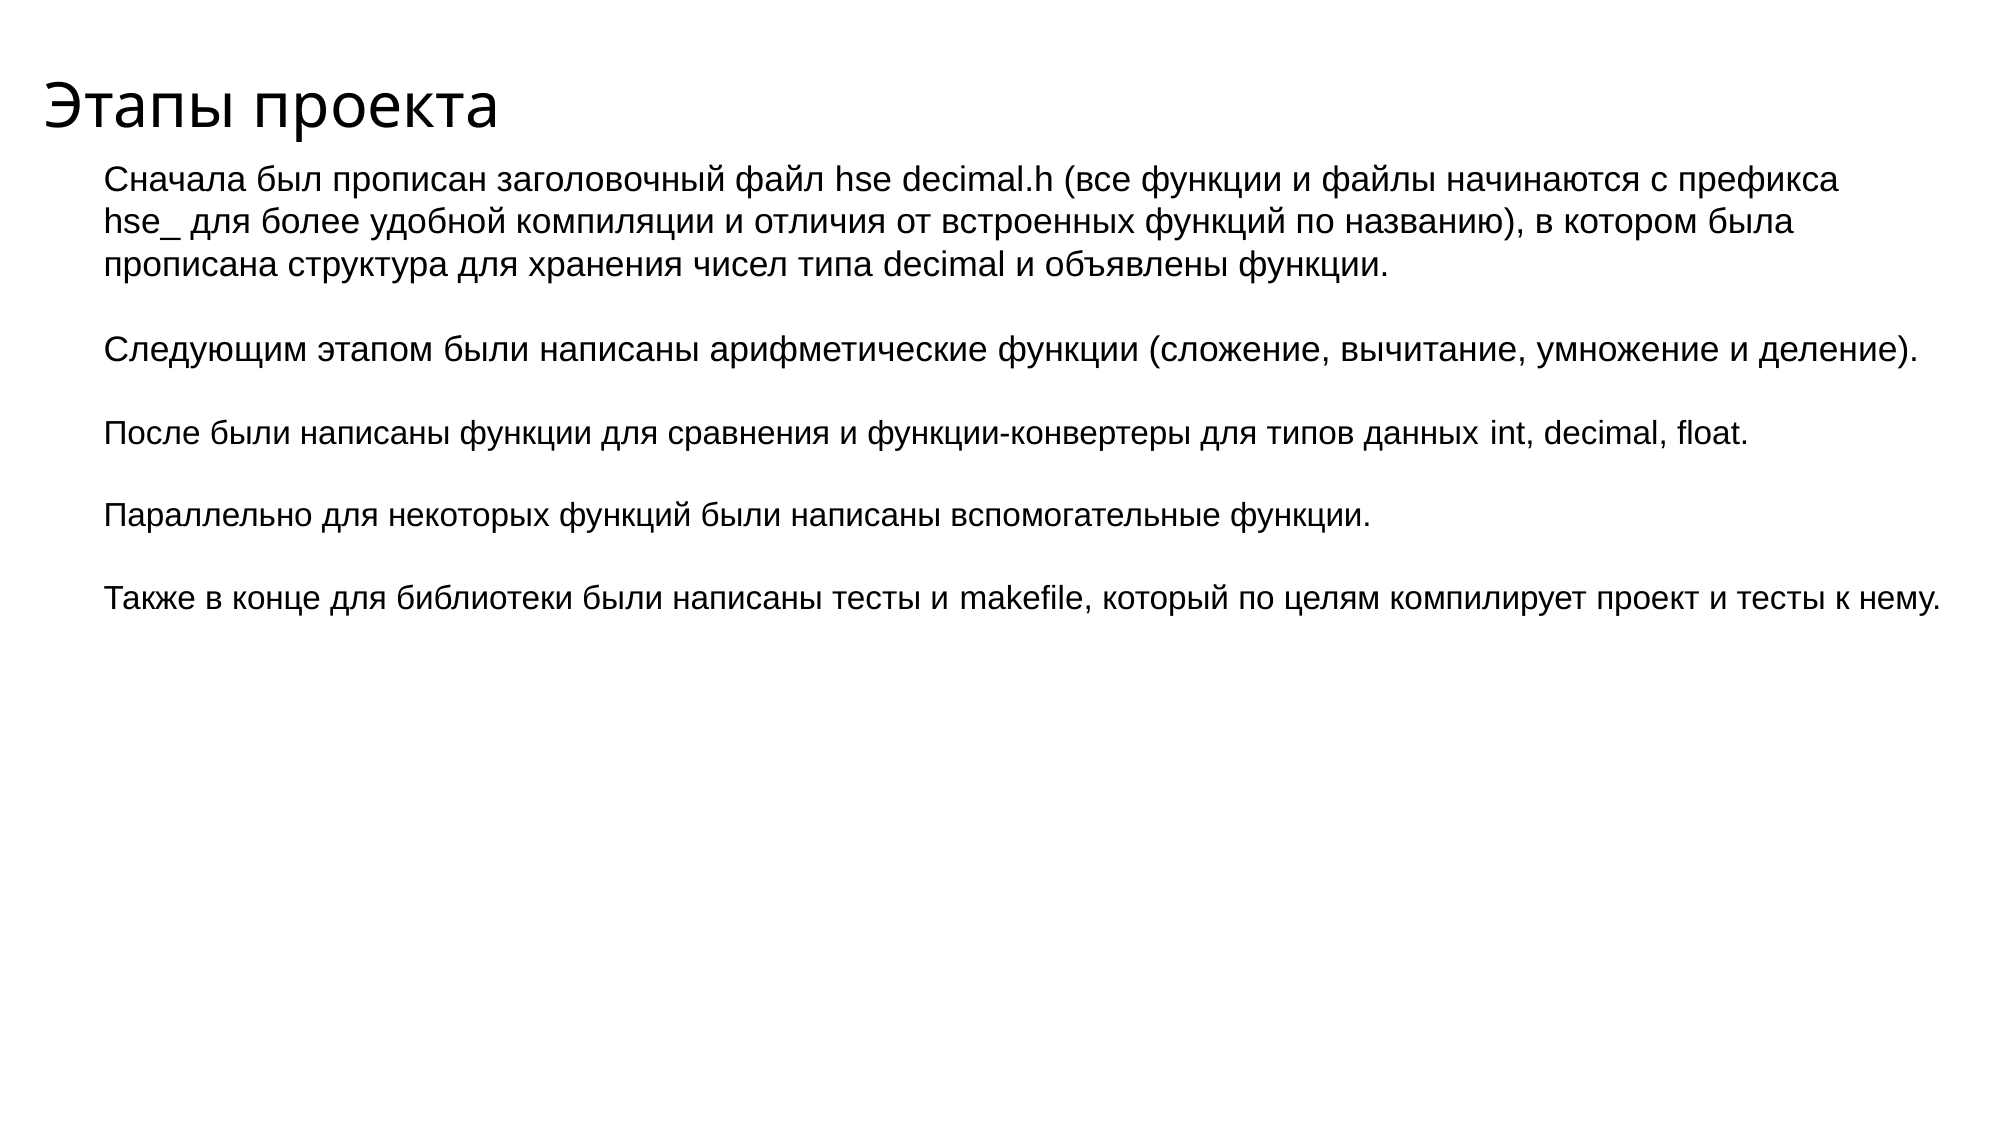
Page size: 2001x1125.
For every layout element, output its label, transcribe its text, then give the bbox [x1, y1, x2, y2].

text_box Этапы проекта [29, 57, 516, 148]
text_box Сначала был прописан заголовочный файл hse decimal.h (все функции и файлы начинаются с префикса hse_ для более удобной компиляции и отличия от встроенных функций по названию), в котором была прописана структура для хранения чисел типа decimal и объявлены функции. Следующим этапом были написаны арифметические функции (сложение, вычитание, умножение и деление). После были написаны функции для сравнения и функции-конвертеры для типов данных int, decimal, float. Параллельно для некоторых функций были написаны вспомогательные функции. Также в конце для библиотеки были написаны тесты и makefile, который по целям компилирует проект и тесты к нему. [88, 148, 1958, 624]
